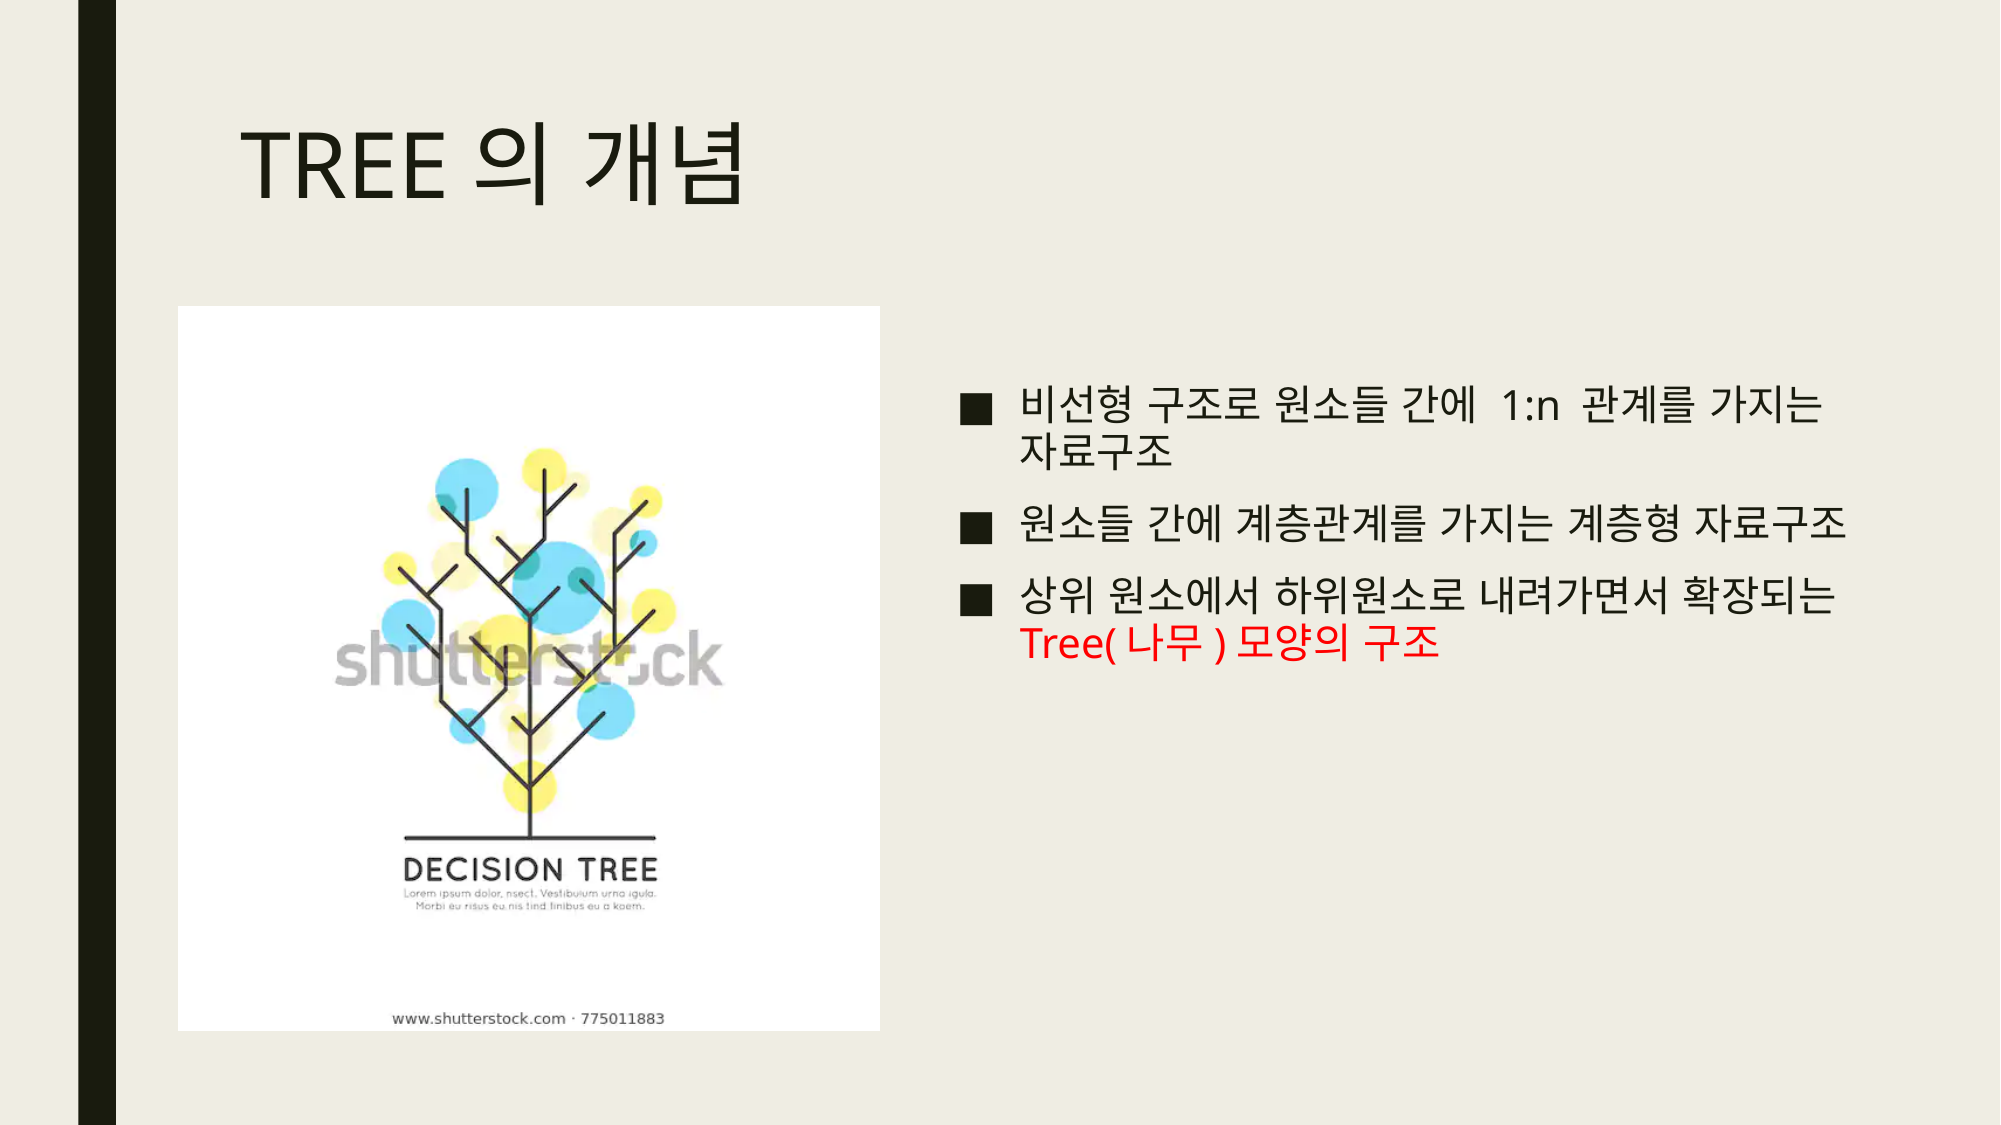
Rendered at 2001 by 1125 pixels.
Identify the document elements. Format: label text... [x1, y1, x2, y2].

title TREE의 개념 [225, 112, 1800, 357]
picture [178, 306, 880, 1032]
list 비선형 구조로 원소들 간에 1:n 관계를 가지는 자료구조 원소들 간에 계층관계를 가지는 계층형 자료구조 상위 원소에서 하위원소로 내려가면서 확장되는 Tree(나무)모양의 구조 [941, 375, 1889, 963]
